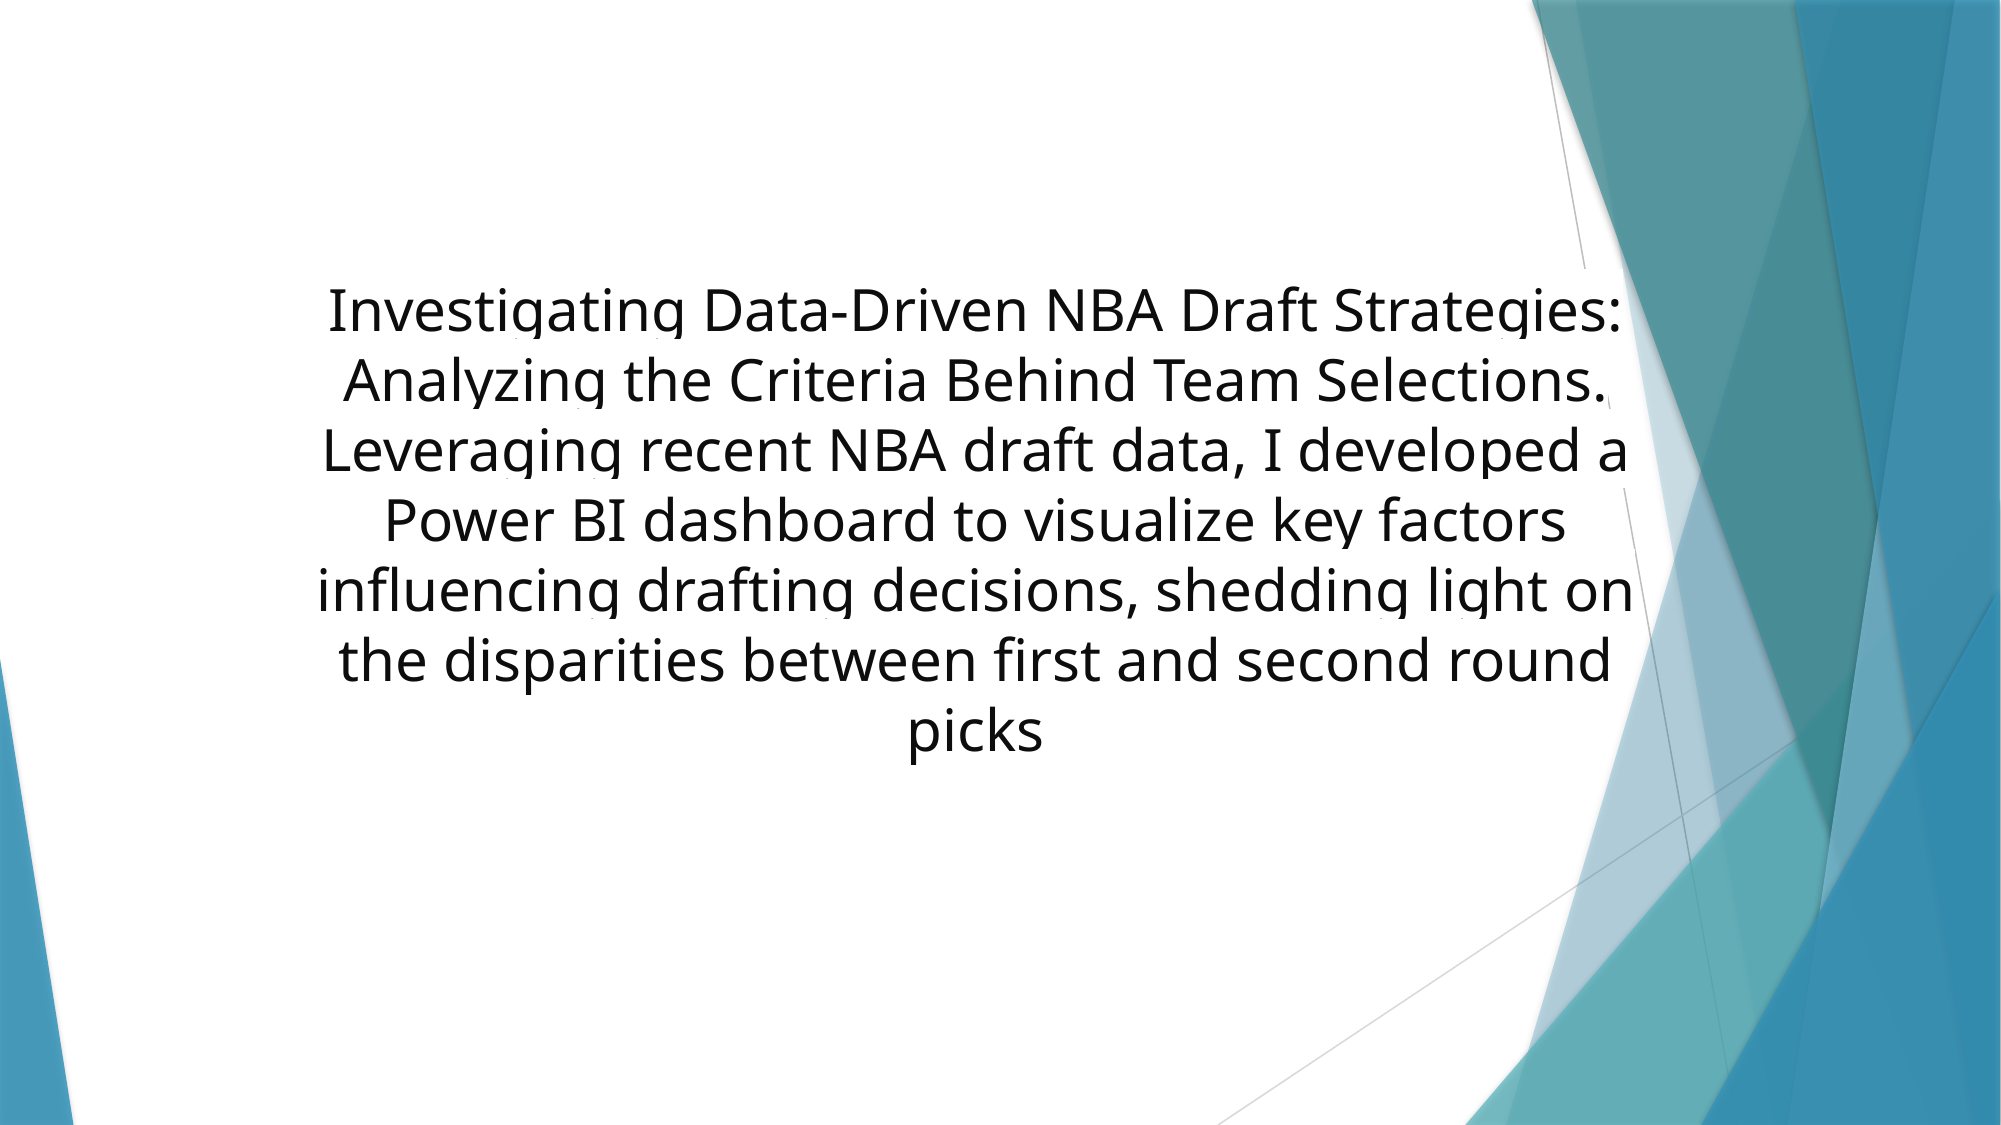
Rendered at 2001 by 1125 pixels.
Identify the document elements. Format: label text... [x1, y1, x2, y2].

title Investigating Data-Driven NBA Draft Strategies: Analyzing the Criteria Behind Team Selections. Leveraging recent NBA draft data, I developed a Power BI dashboard to visualize key factors influencing drafting decisions, shedding light on the disparities between first and second round picks [270, 238, 1681, 797]
